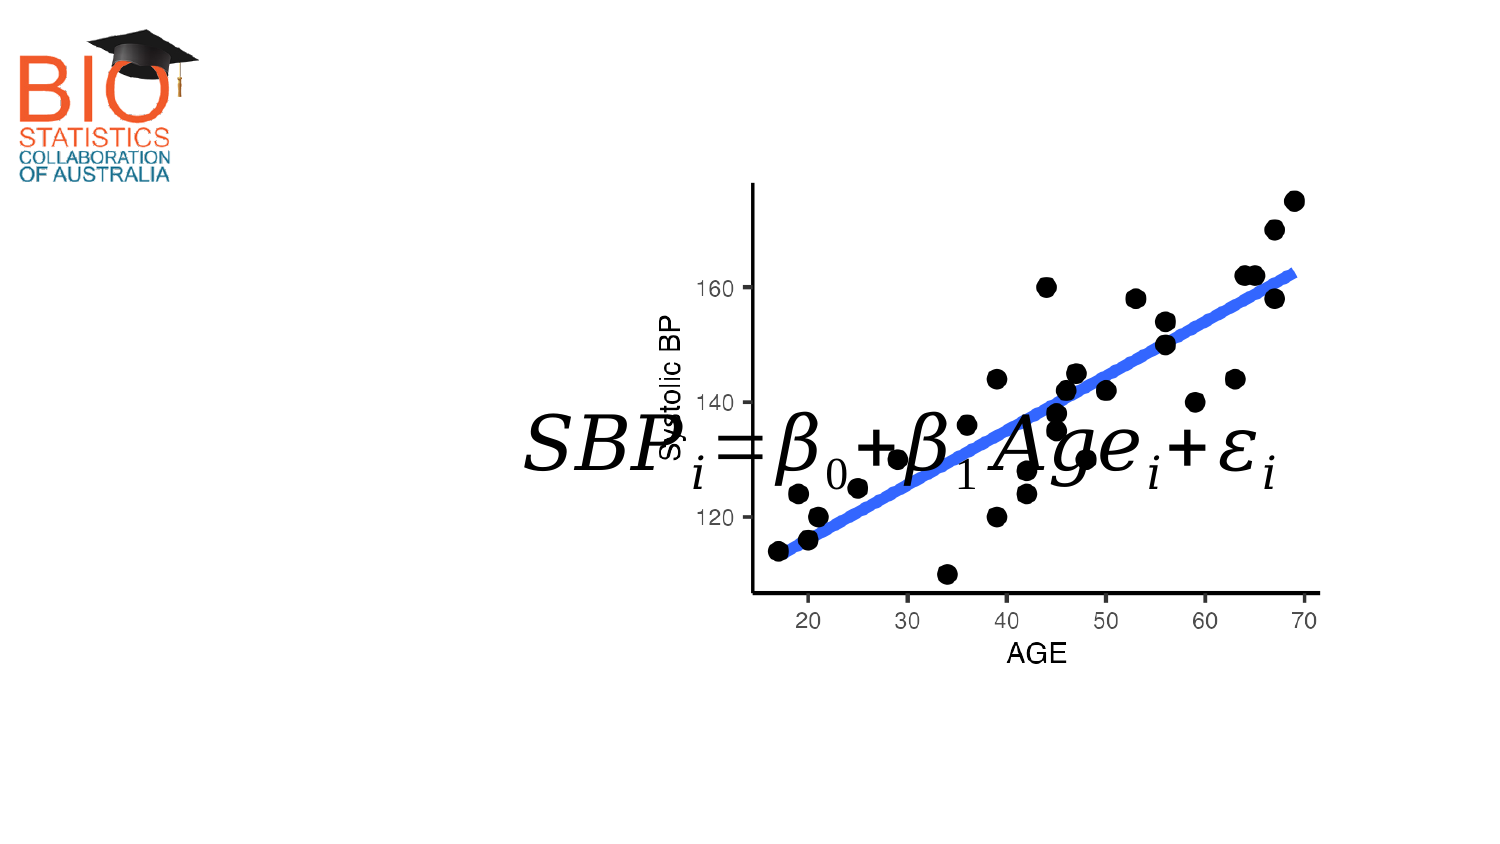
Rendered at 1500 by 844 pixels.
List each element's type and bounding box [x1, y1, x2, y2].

picture [637, 162, 1340, 689]
picture [19, 29, 199, 182]
